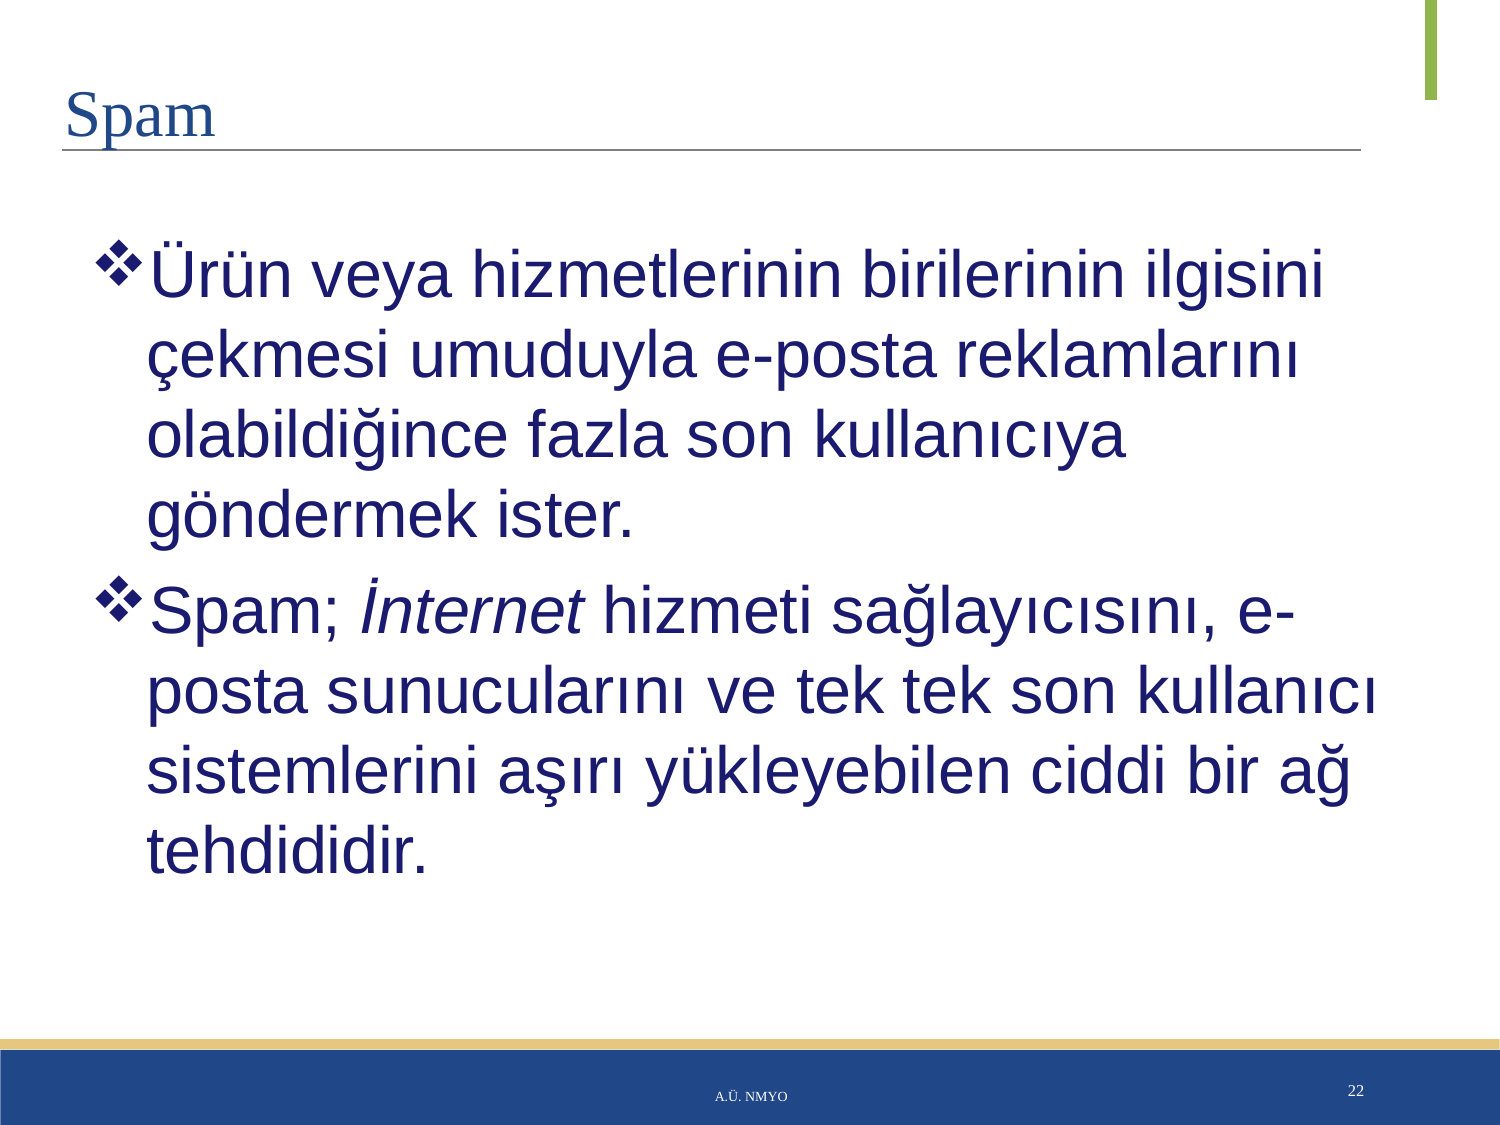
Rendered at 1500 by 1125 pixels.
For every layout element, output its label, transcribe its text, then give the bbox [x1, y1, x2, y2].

footer A.Ü. NMYO [453, 887, 1047, 1125]
title Spam [62, 0, 1438, 150]
text_box Ürün veya hizmetlerinin birilerinin ilgisini çekmesi umuduyla e-posta reklamlarını olabildiğince fazla son kullanıcıya göndermek ister. Spam; İnternet hizmeti sağlayıcısını, e- posta sunucularını ve tek tek son kullanıcı sistemlerini aşırı yükleyebilen ciddi bir ağ tehdididir. [87, 228, 1432, 887]
slide_number 22 [1218, 1059, 1380, 1120]
